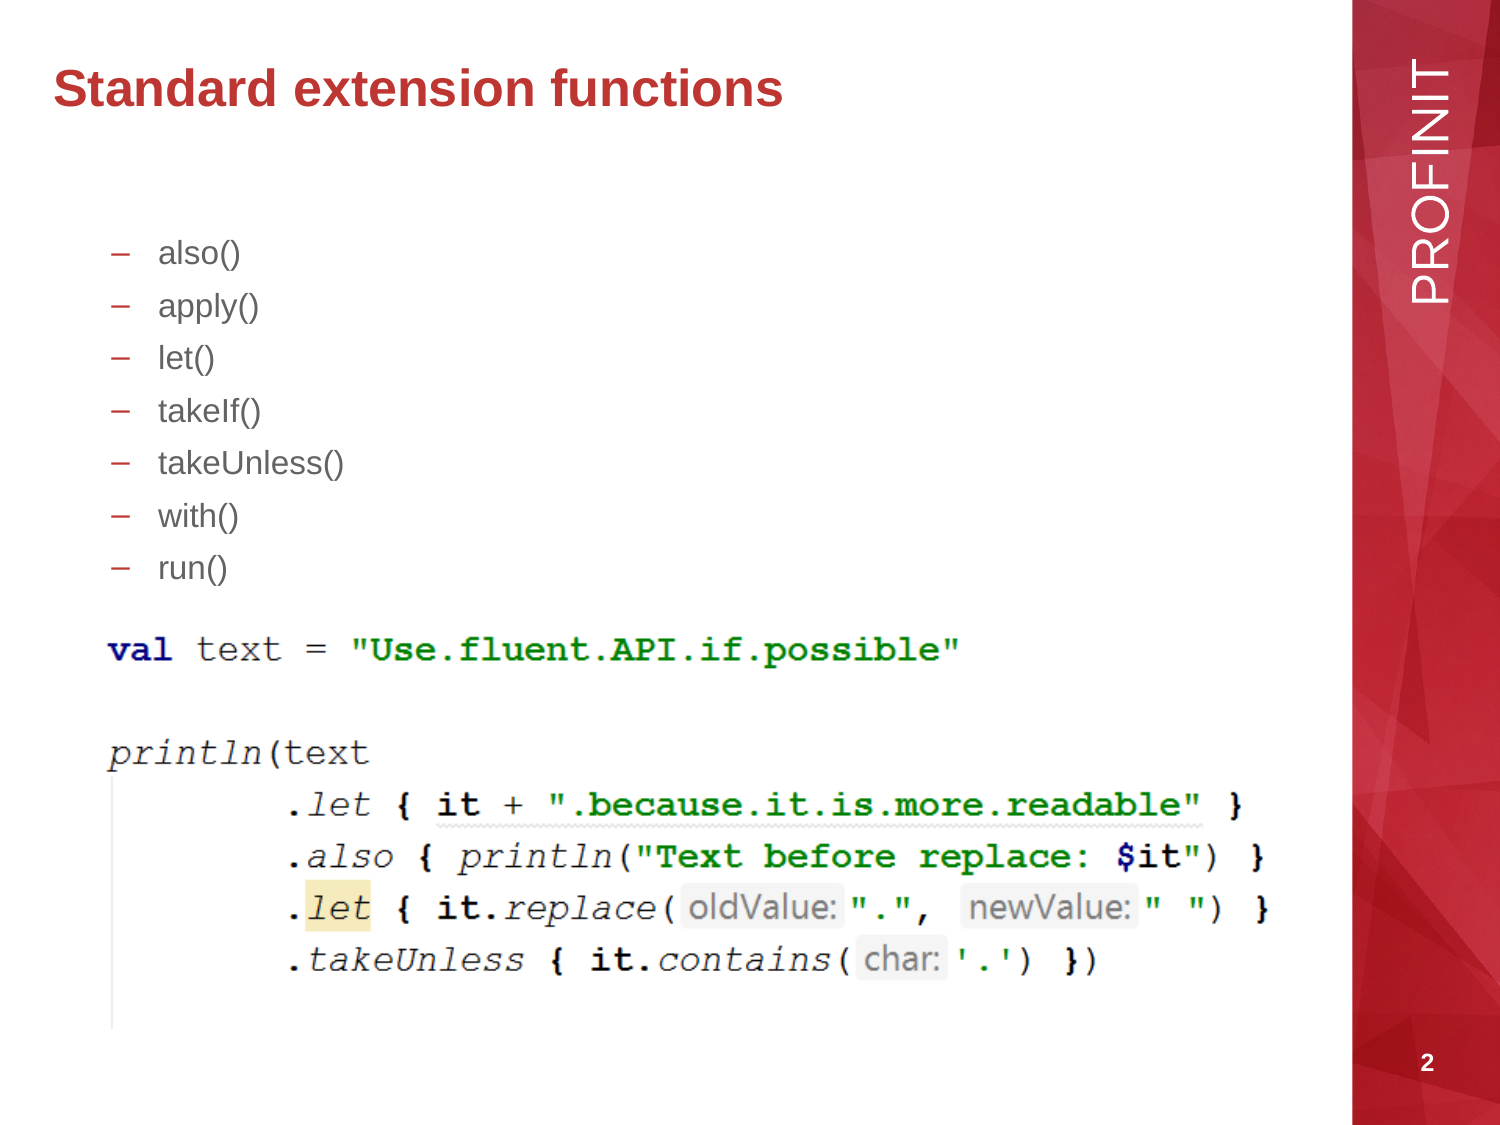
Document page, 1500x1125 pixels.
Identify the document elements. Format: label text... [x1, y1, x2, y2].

picture [88, 609, 1308, 1029]
list also() apply() let() takeIf() takeUnless() with() run() [53, 231, 1294, 1071]
picture [1352, 0, 1500, 1125]
title Standard extension functions [53, 54, 1294, 173]
